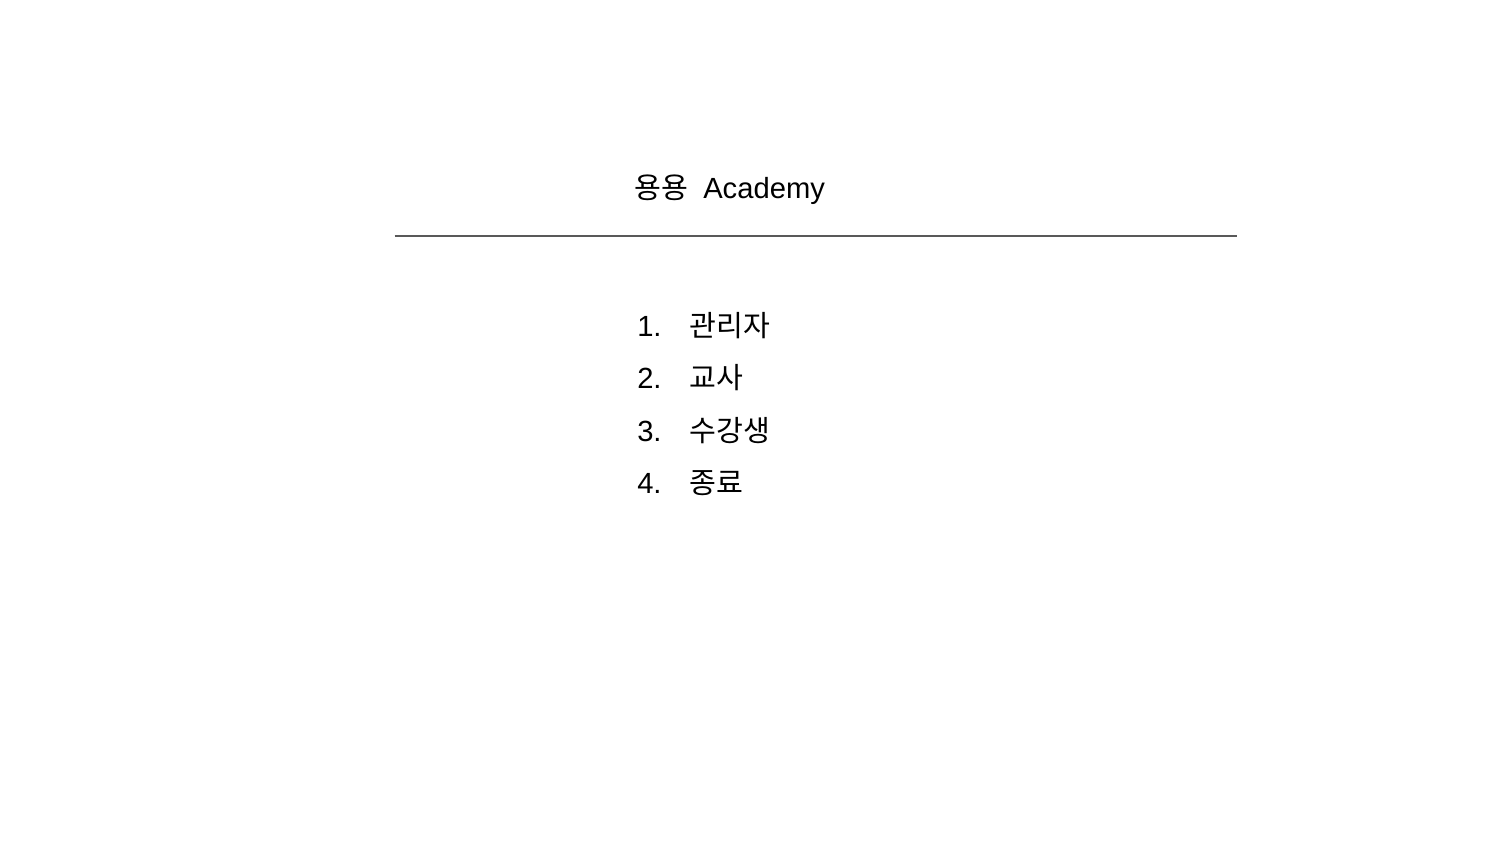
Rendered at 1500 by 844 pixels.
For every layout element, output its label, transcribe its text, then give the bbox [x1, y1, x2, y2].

text_box 용용 Academy [619, 154, 870, 235]
text_box 관리자 교사 수강생 종료 [599, 274, 901, 450]
